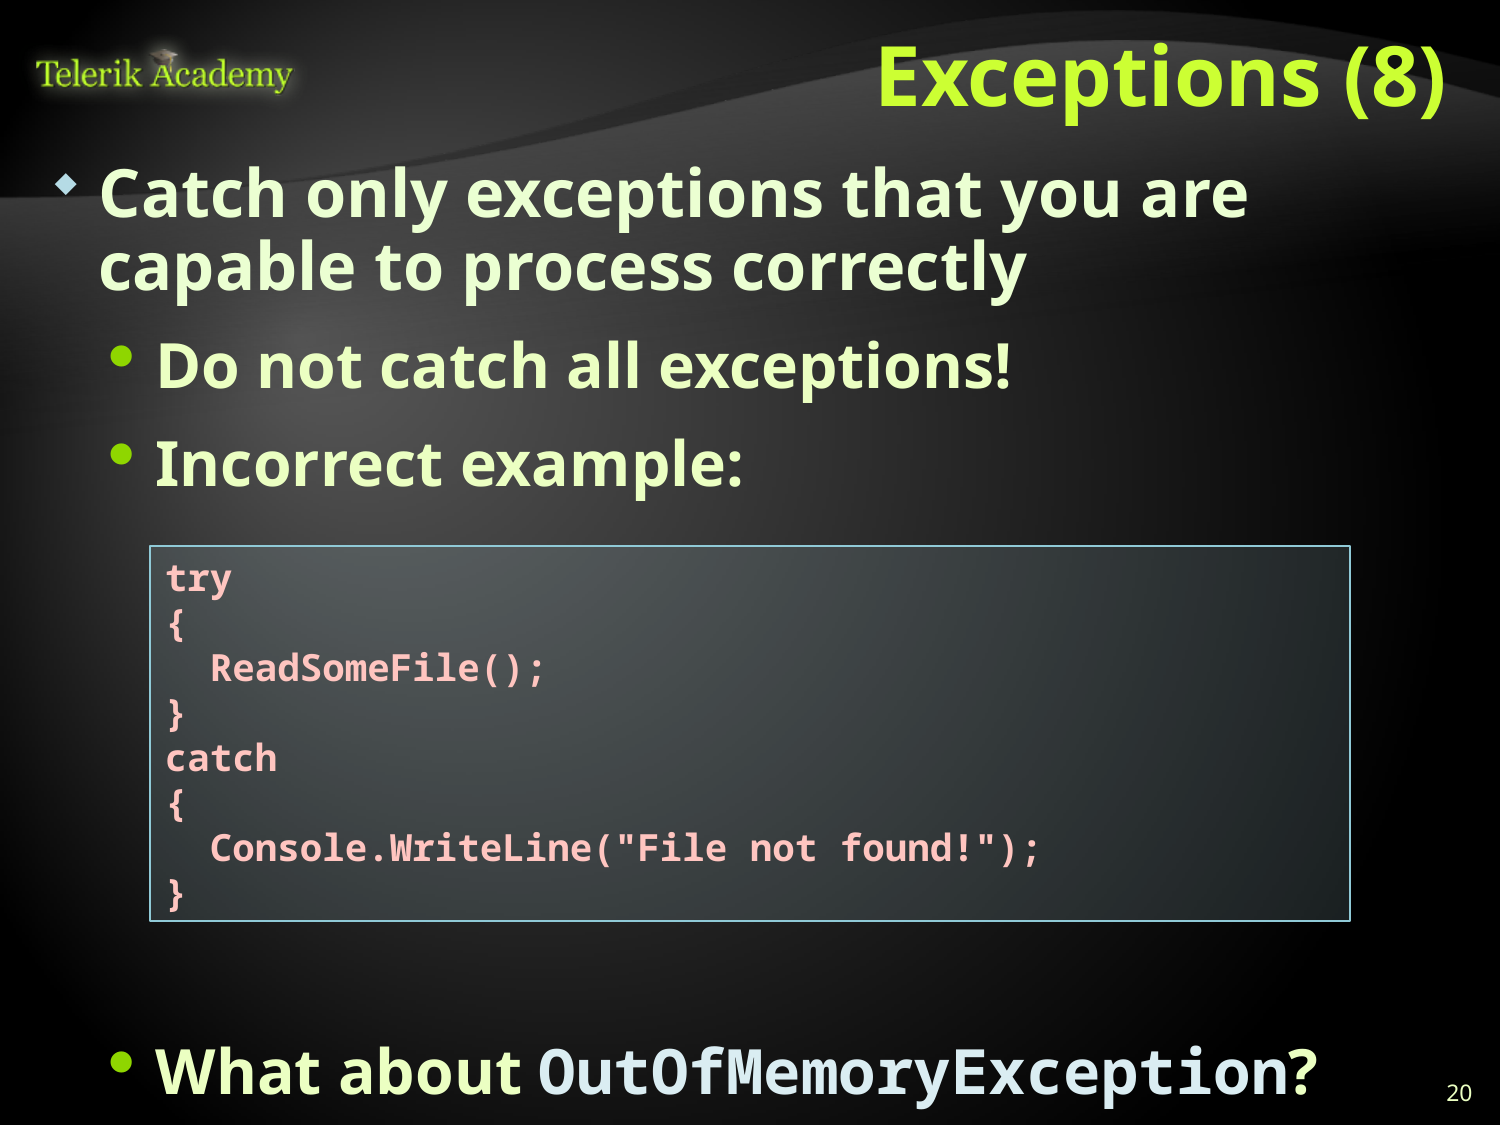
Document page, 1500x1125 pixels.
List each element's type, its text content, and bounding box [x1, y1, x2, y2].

picture [0, 0, 1500, 1125]
title Exceptions (8) [300, 12, 1463, 149]
list Catch only exceptions that you are capable to process correctly Do not catch all exceptions! Incorrect example: What about OutOfMemoryException? [37, 149, 1463, 1100]
text_box try { ReadSomeFile(); } catch { Console.WriteLine("File not found!"); } [149, 546, 1350, 921]
slide_number 20 [1412, 1074, 1488, 1113]
